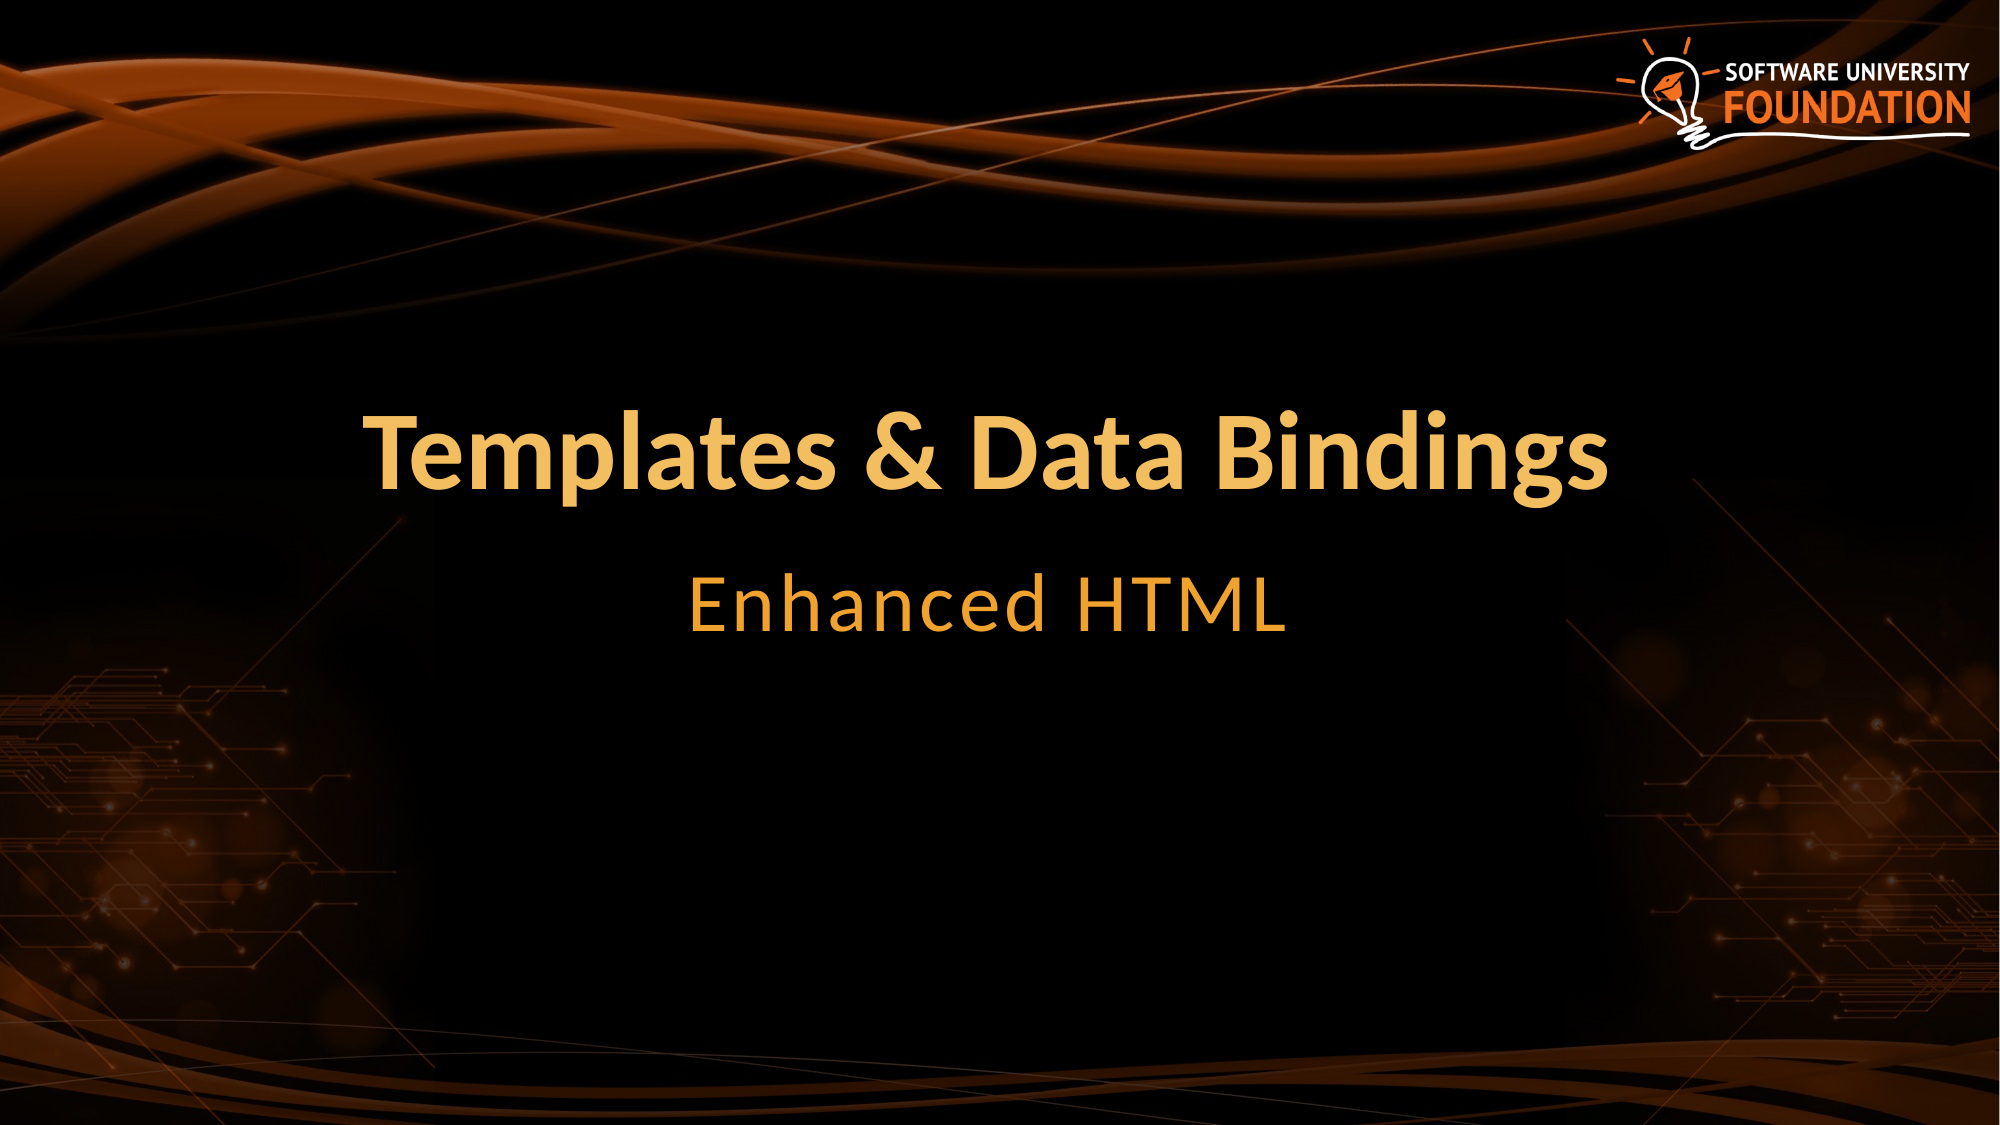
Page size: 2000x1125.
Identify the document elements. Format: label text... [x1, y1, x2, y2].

subtitle Enhanced HTML [312, 537, 1663, 656]
picture [0, 0, 2000, 1125]
title Templates & Data Bindings [274, 385, 1700, 520]
